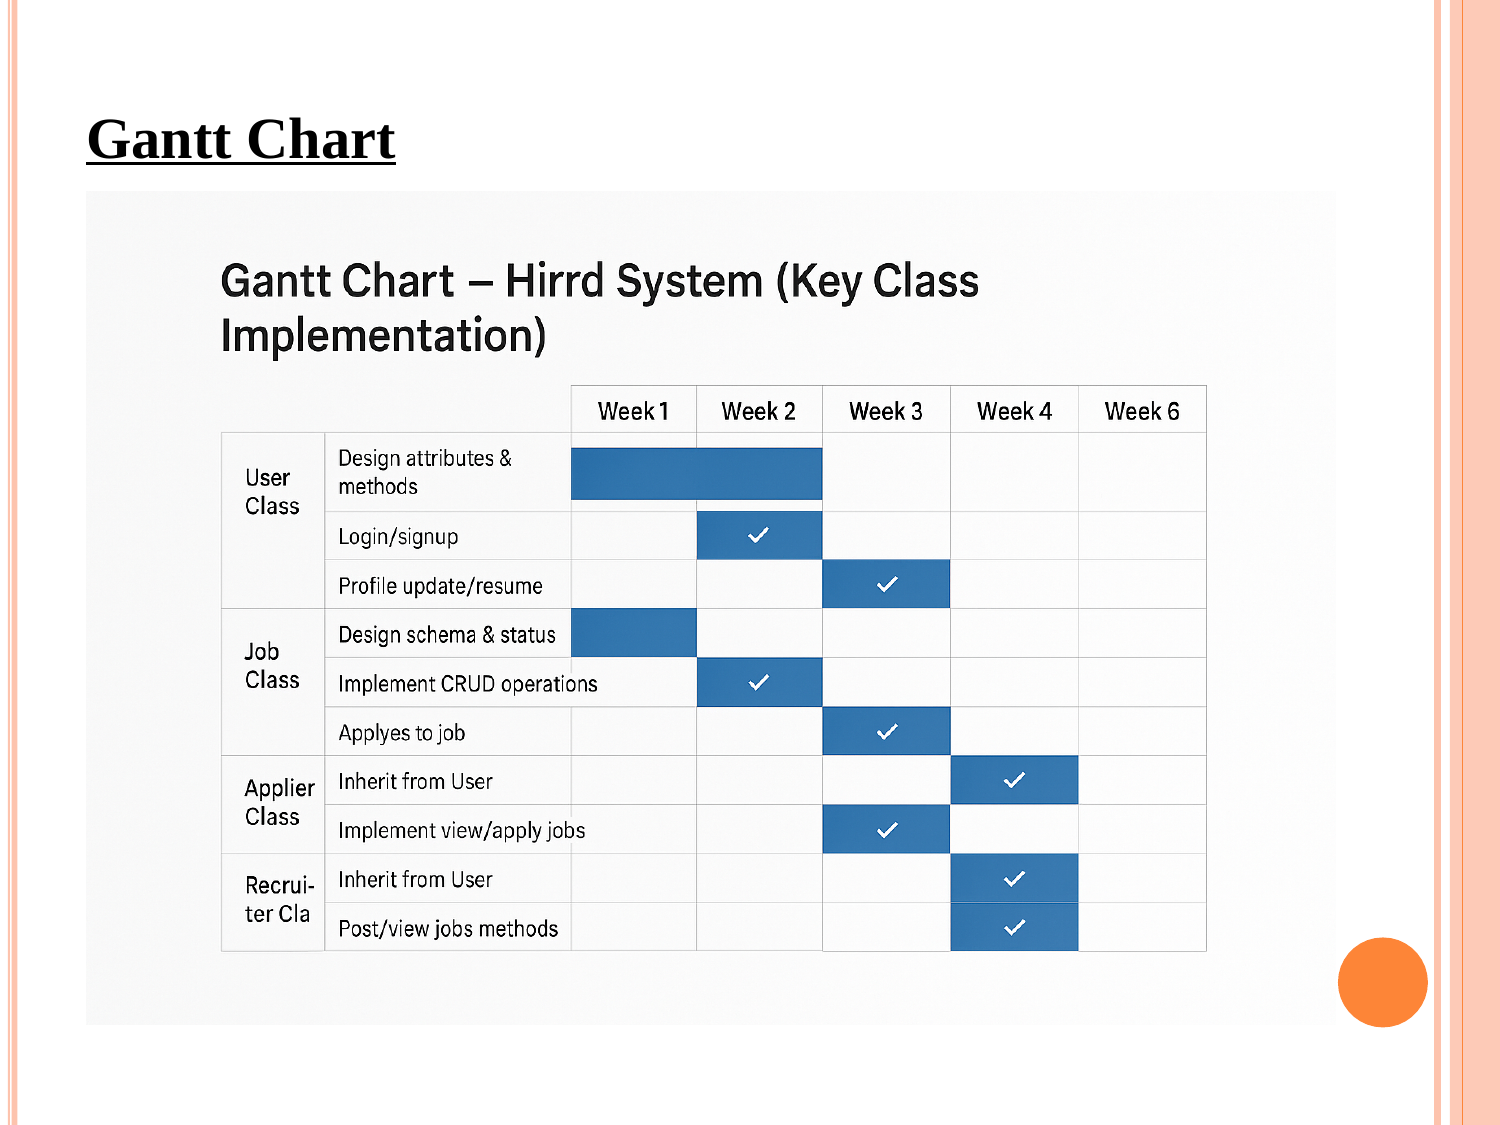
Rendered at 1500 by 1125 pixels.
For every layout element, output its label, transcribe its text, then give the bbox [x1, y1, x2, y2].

title Gantt Chart [86, 99, 1160, 171]
picture [86, 191, 1337, 1026]
